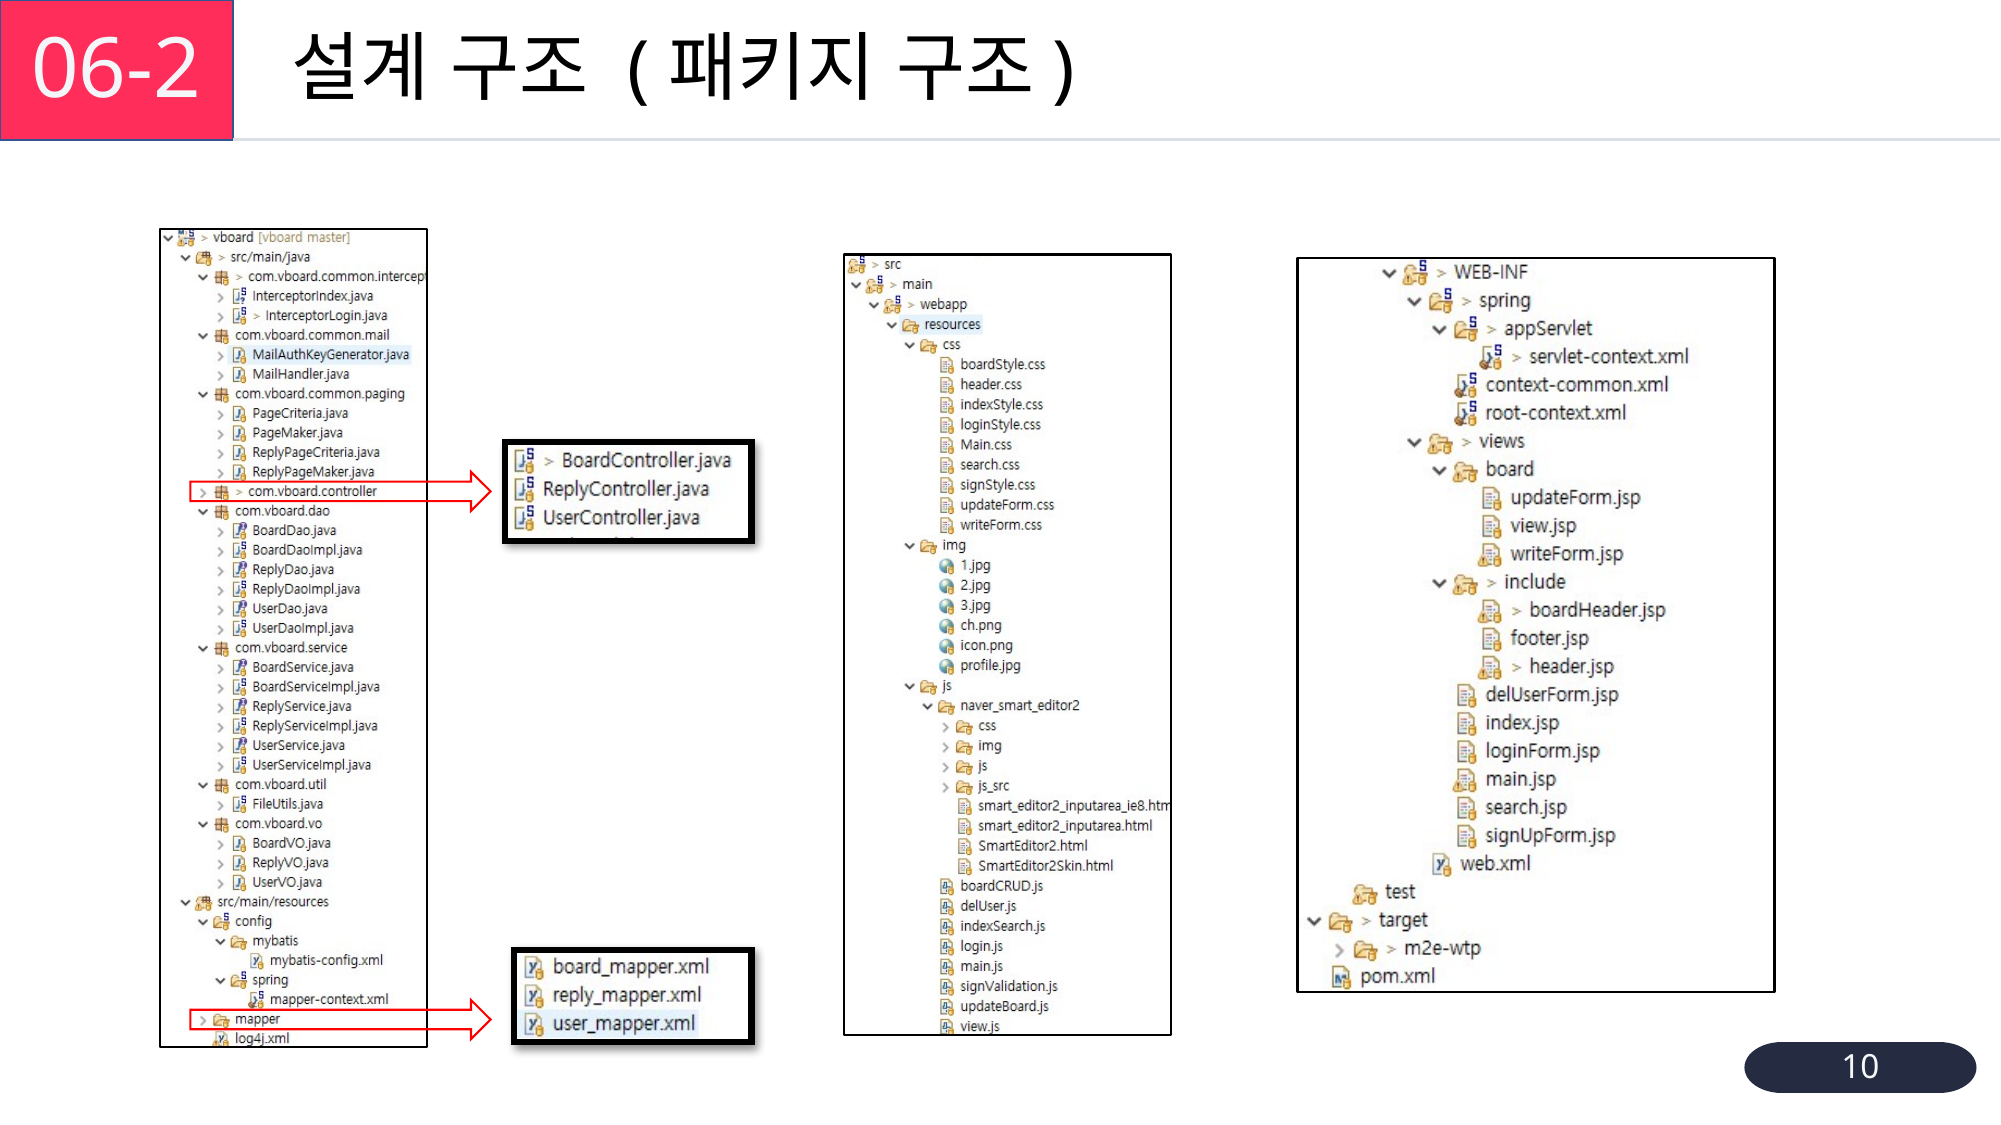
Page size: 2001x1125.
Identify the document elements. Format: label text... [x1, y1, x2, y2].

slide_number 10 [1798, 1046, 1922, 1089]
picture [507, 445, 749, 539]
text_box [427, 997, 493, 1042]
title 설계 구조 (패키지 구조) [276, 19, 1335, 121]
picture [845, 255, 1171, 1034]
list 06-2 [0, 19, 234, 130]
picture [517, 953, 749, 1040]
text_box [427, 469, 493, 514]
picture [160, 229, 427, 1047]
picture [1298, 259, 1774, 991]
